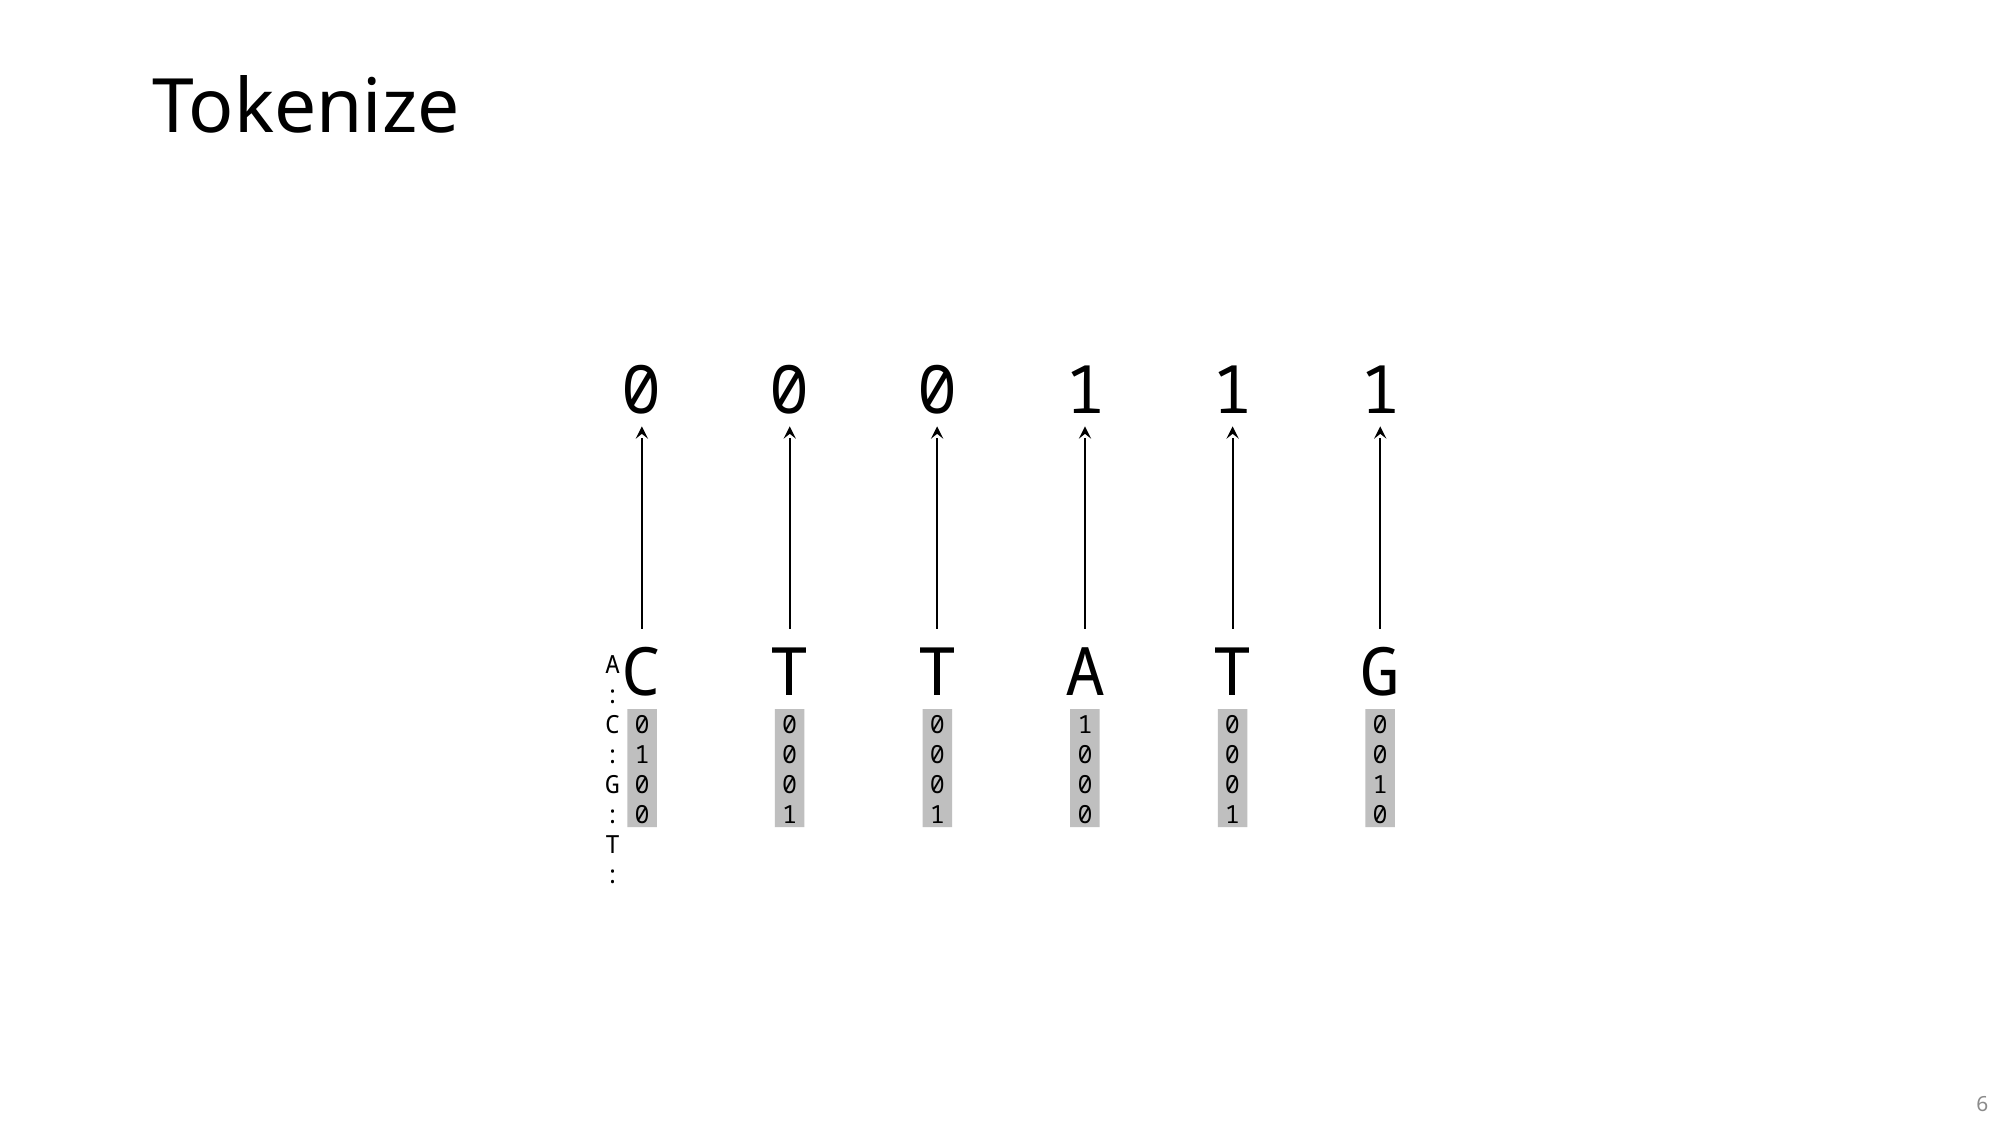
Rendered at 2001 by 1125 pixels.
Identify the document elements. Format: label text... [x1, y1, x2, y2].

text_box G [1359, 628, 1401, 710]
text_box 0 0 0 1 [922, 710, 953, 828]
slide_number 6 [1917, 1065, 2000, 1125]
text_box 0 1 0 0 [628, 710, 658, 828]
text_box C [621, 628, 663, 710]
text_box T [916, 628, 958, 710]
text_box 0 0 0 1 [774, 710, 805, 828]
text_box 1 0 0 0 [1069, 710, 1101, 828]
text_box 0 [916, 345, 958, 427]
text_box 0 [621, 345, 663, 427]
text_box A [1064, 628, 1106, 710]
title Tokenize [137, 0, 1863, 218]
text_box 0 0 1 0 [1364, 710, 1396, 828]
text_box 1 [1359, 345, 1401, 427]
text_box T [1212, 628, 1254, 710]
text_box 1 [1212, 345, 1254, 427]
text_box A: C: G: T: [597, 708, 628, 828]
text_box T [769, 628, 811, 710]
text_box 1 [1064, 345, 1106, 427]
text_box 0 [769, 345, 811, 427]
text_box 0 0 0 1 [1217, 710, 1248, 828]
